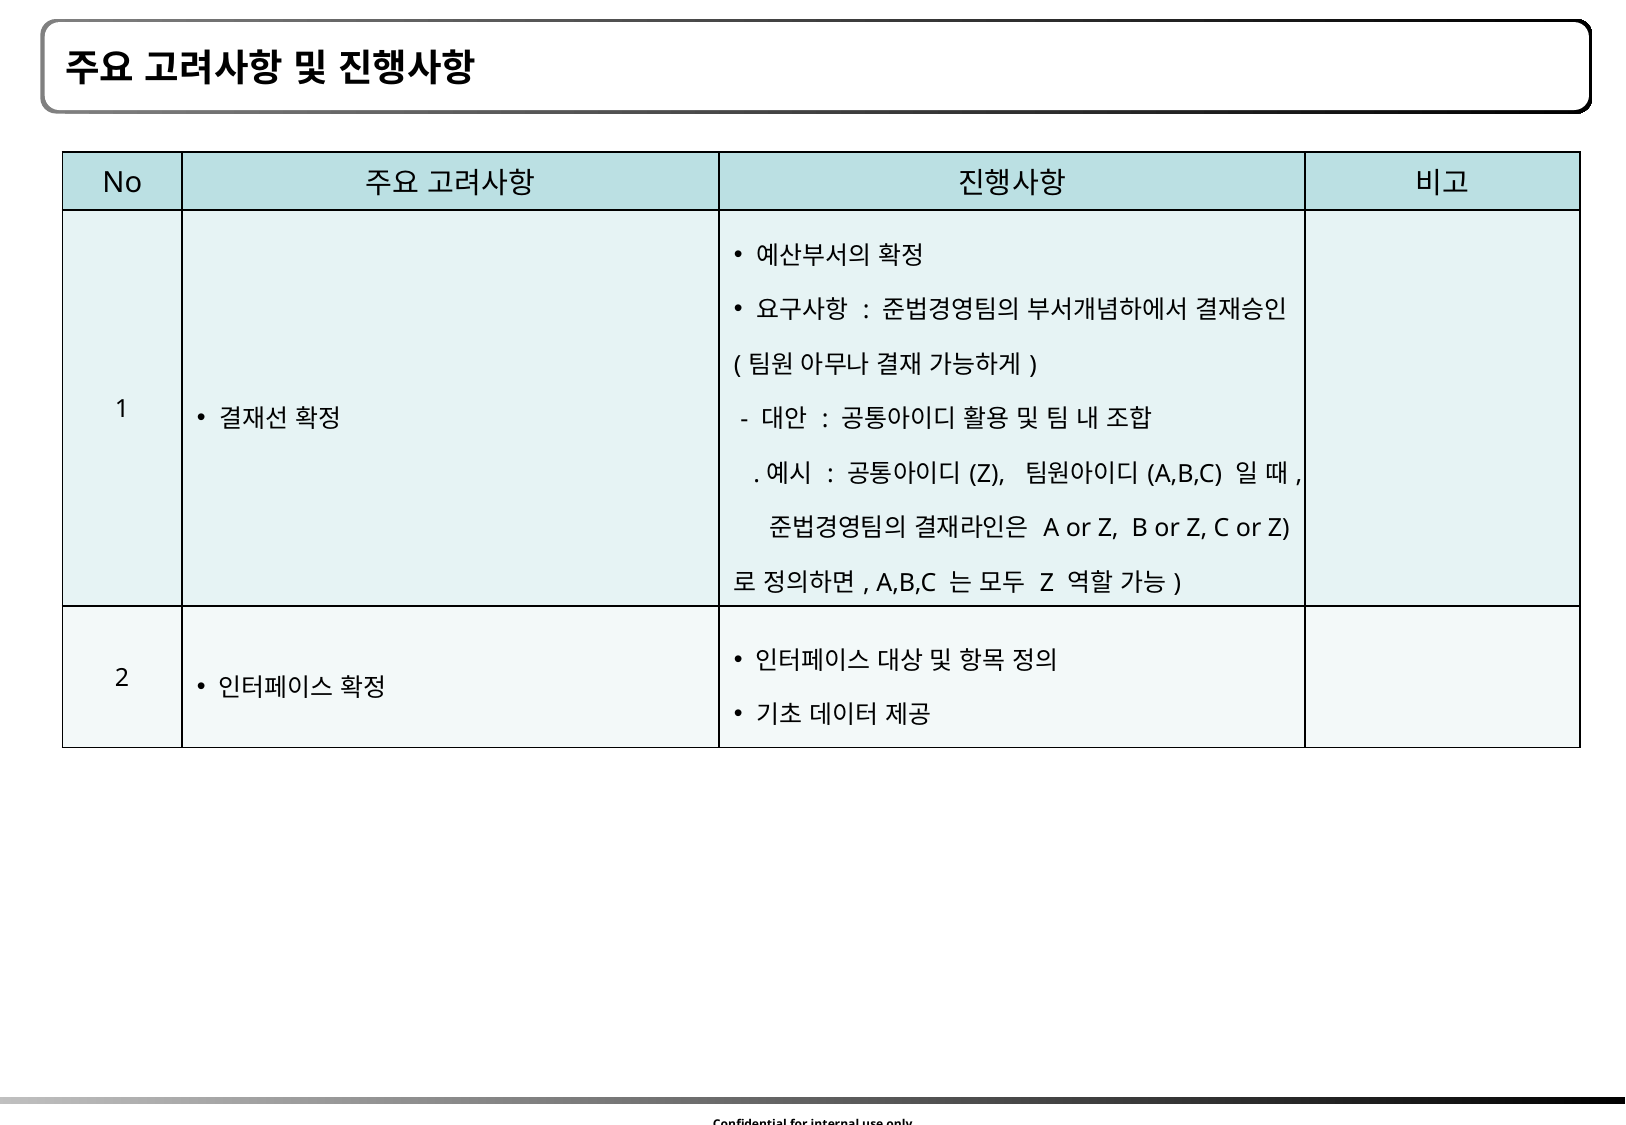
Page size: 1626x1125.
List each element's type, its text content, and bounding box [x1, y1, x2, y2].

text_box 주요 고려사항 및 진행사항 [50, 38, 1231, 95]
table_cell 1 [63, 211, 181, 605]
table_cell [1306, 211, 1579, 605]
table_header No [63, 153, 181, 209]
table_cell 인터페이스 확정 [183, 607, 718, 747]
table_cell [1306, 607, 1579, 747]
table_cell 인터페이스 대상 및 항목 정의 기초 데이터 제공 [720, 607, 1304, 747]
table_header 주요 고려사항 [183, 153, 718, 209]
table_cell 결재선 확정 [183, 211, 718, 605]
table_header 진행사항 [720, 153, 1304, 209]
table_cell 2 [63, 607, 181, 747]
table_header 비고 [1306, 153, 1579, 209]
table_cell 예산부서의 확정 요구사항 : 준법경영팀의 부서개념하에서 결재승인(팀원 아무나 결재 가능하게) - 대안 : 공통아이디 활용 및 팀 내 조합 .예시 : 공통아이디(Z), 팀원아이디(A,B,C) 일 때, 준법경영팀의 결재라인은 A or Z, B or Z, C or Z) 로 정의하면, A,B,C 는 모두 Z 역할 가능) [720, 211, 1304, 605]
